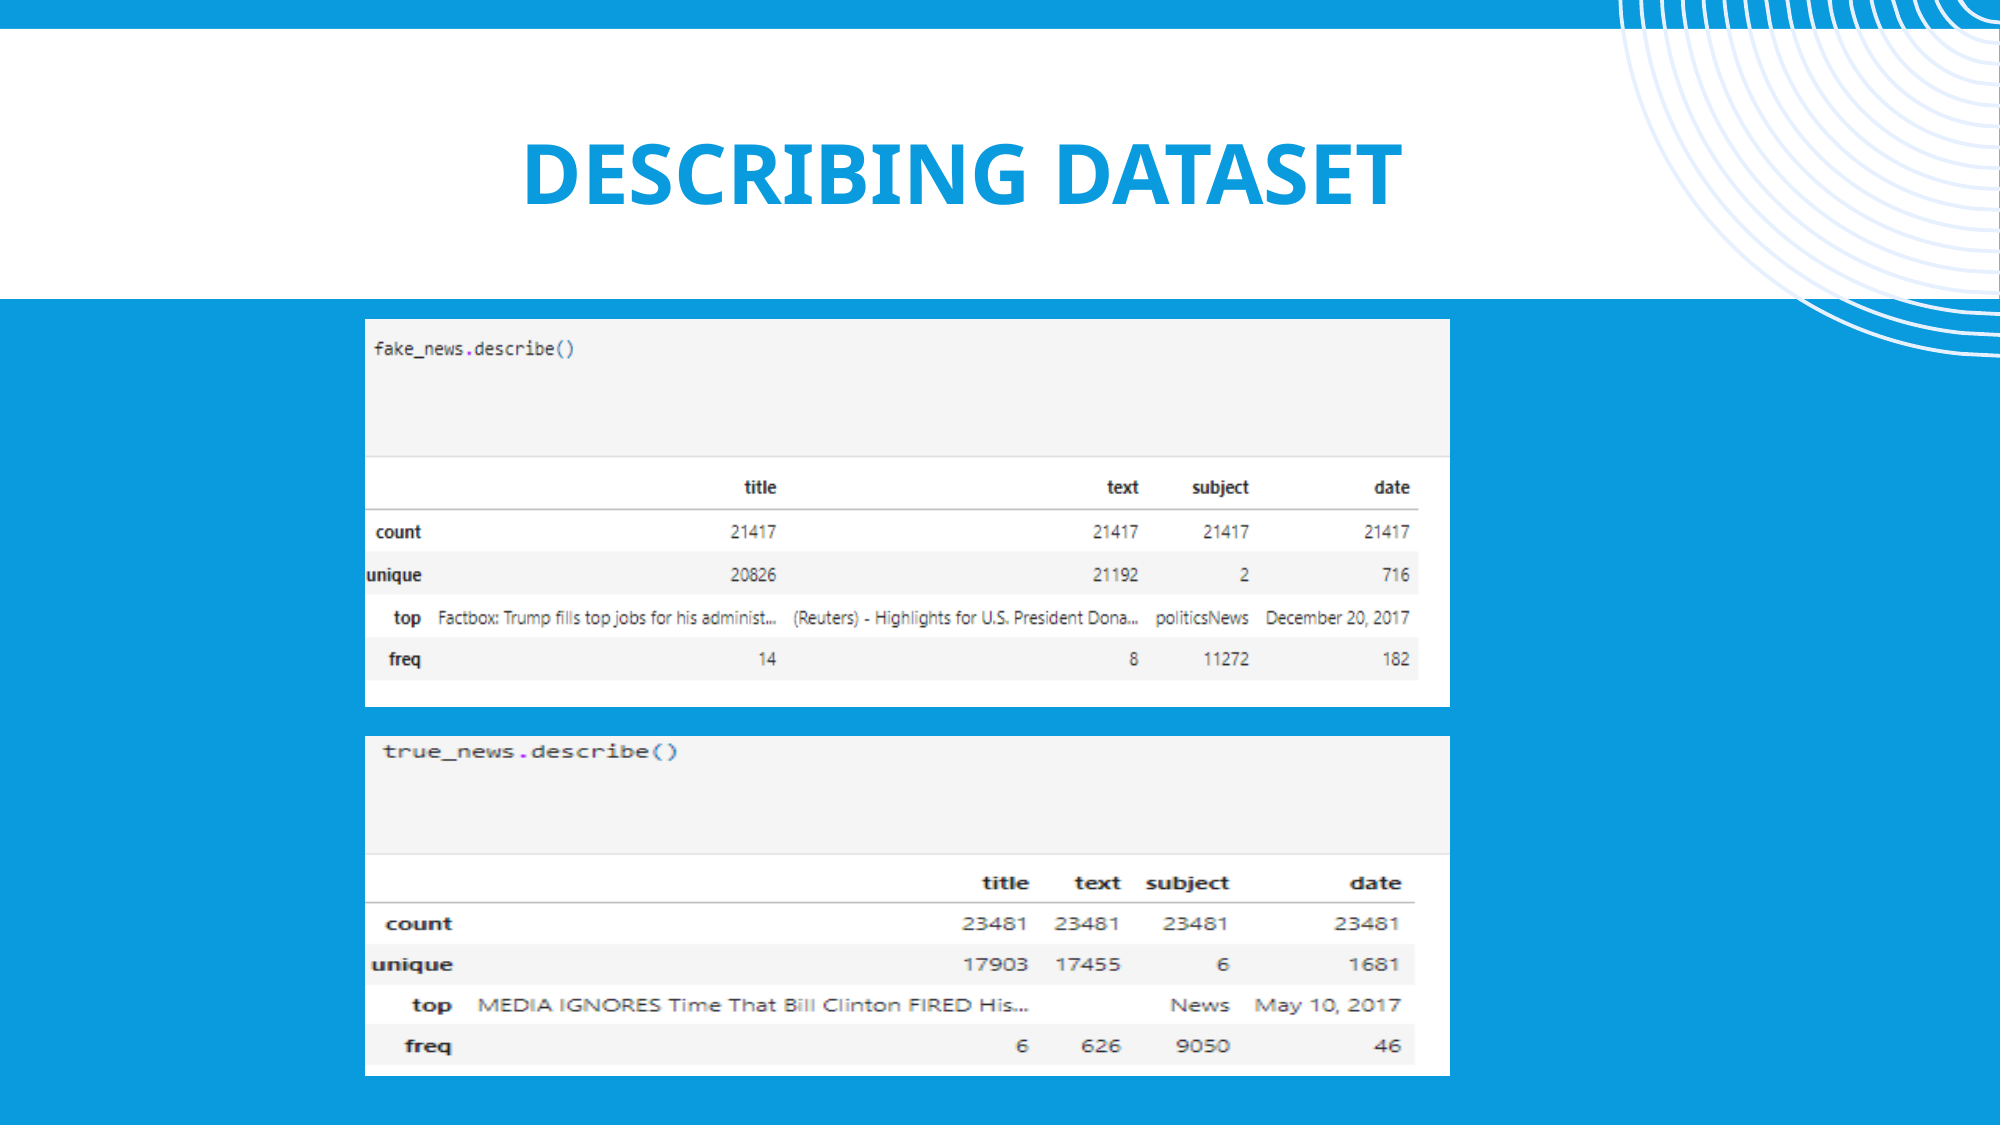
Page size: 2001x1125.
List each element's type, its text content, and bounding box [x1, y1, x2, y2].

title Describing dataset [49, 33, 1876, 309]
picture [366, 737, 1449, 1075]
picture [366, 320, 1449, 706]
